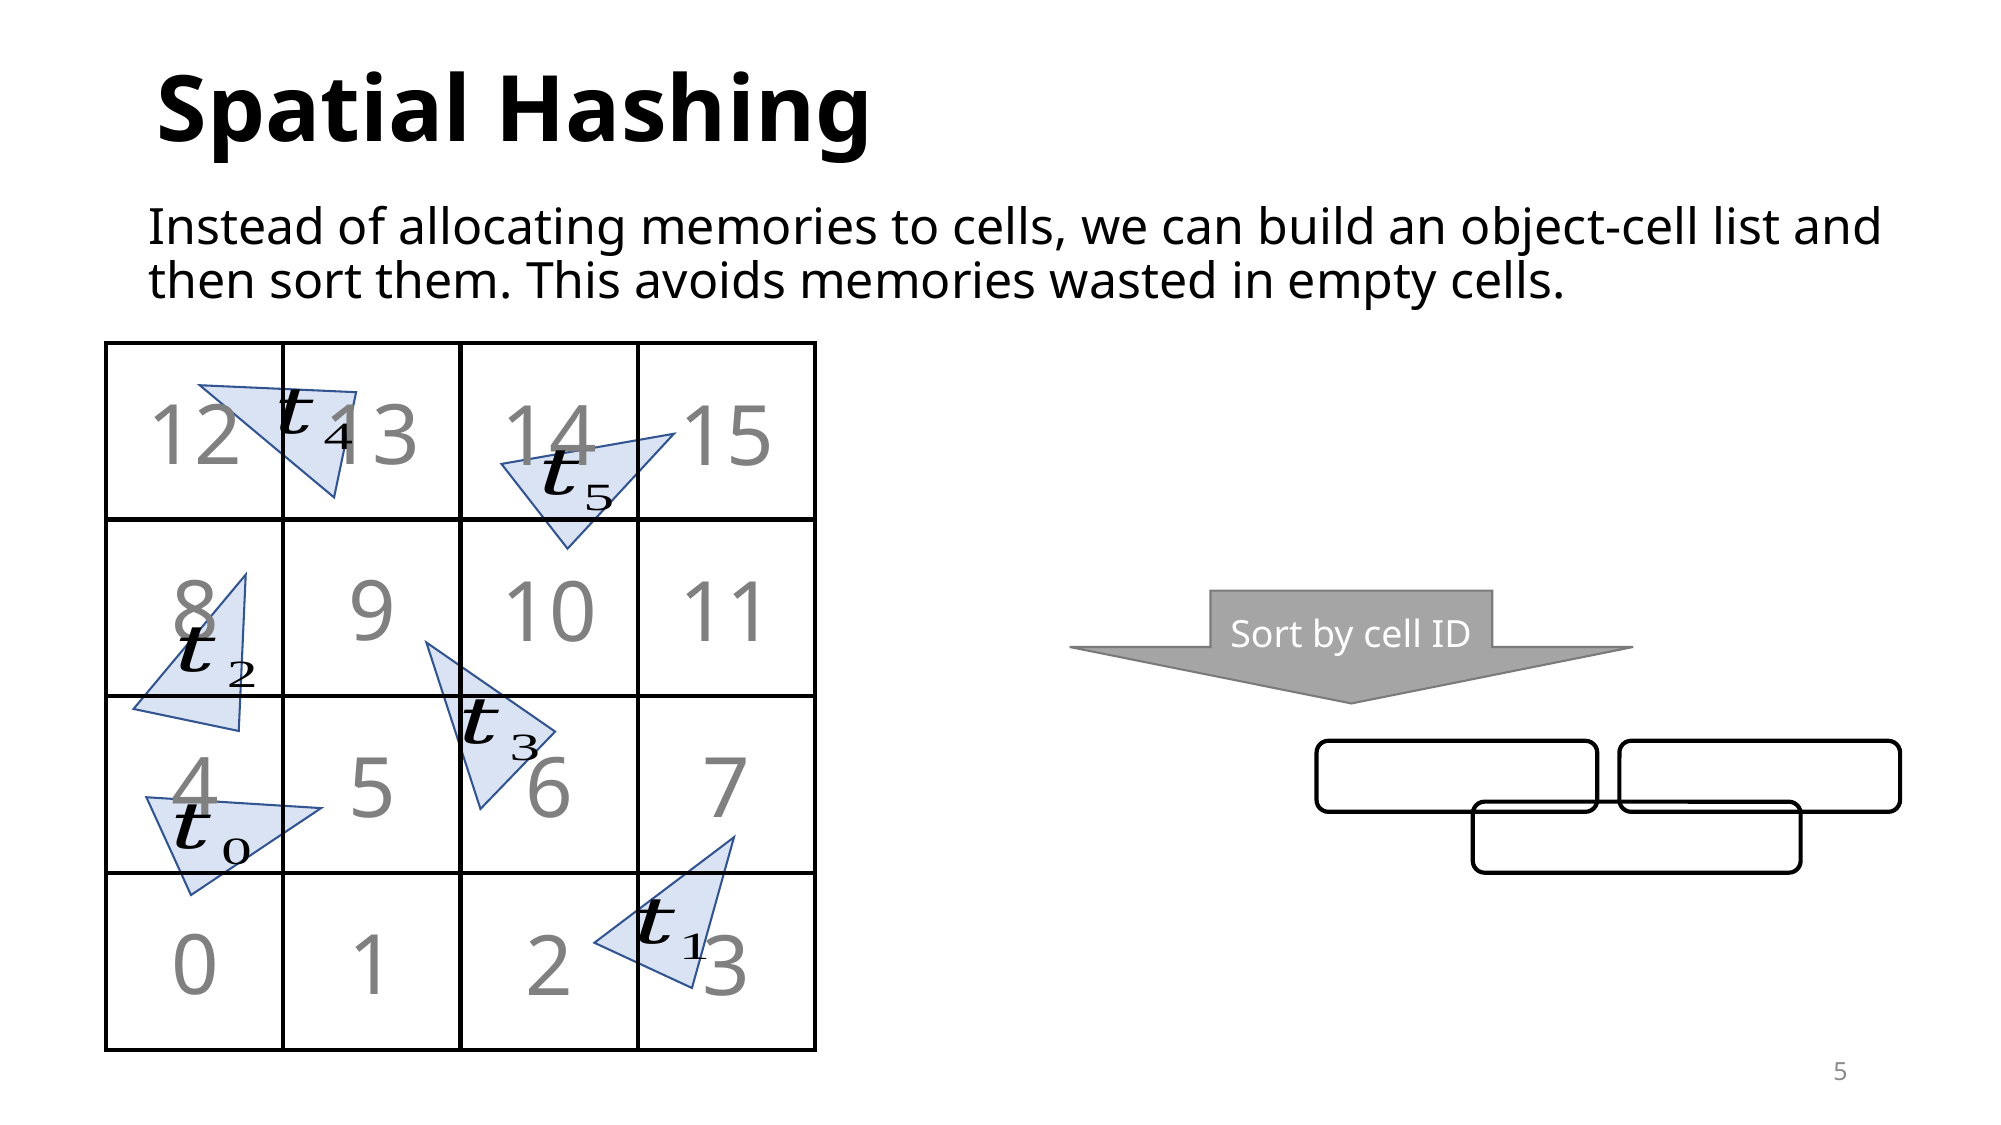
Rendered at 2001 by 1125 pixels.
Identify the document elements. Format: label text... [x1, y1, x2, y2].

title Spatial Hashing [141, 3, 1867, 167]
text_box [1471, 800, 1802, 874]
text_box 14 [460, 342, 637, 518]
text_box 11 [637, 518, 816, 695]
slide_number 5 [1412, 1042, 1863, 1103]
text_box 10 [460, 518, 637, 695]
text_box 15 [637, 342, 816, 518]
text_box 9 [282, 518, 460, 695]
text_box [1315, 739, 1599, 813]
text_box 5 [282, 695, 460, 872]
text_box 8 [105, 518, 282, 695]
text_box 7 [637, 695, 816, 872]
text_box 3 [637, 872, 816, 1051]
text_box 4 [105, 695, 282, 872]
text_box 12 [105, 342, 282, 518]
text_box 1 [282, 872, 460, 1051]
text_box 2 [460, 872, 637, 1051]
text_box Instead of allocating memories to cells, we can build an object-cell list and then sort them. This avoids memories wasted in empty cells. [133, 167, 1912, 343]
text_box [1618, 739, 1902, 813]
text_box Sort by cell ID [1069, 589, 1634, 705]
text_box 6 [460, 695, 637, 872]
text_box 0 [105, 872, 282, 1051]
text_box 13 [282, 342, 460, 518]
